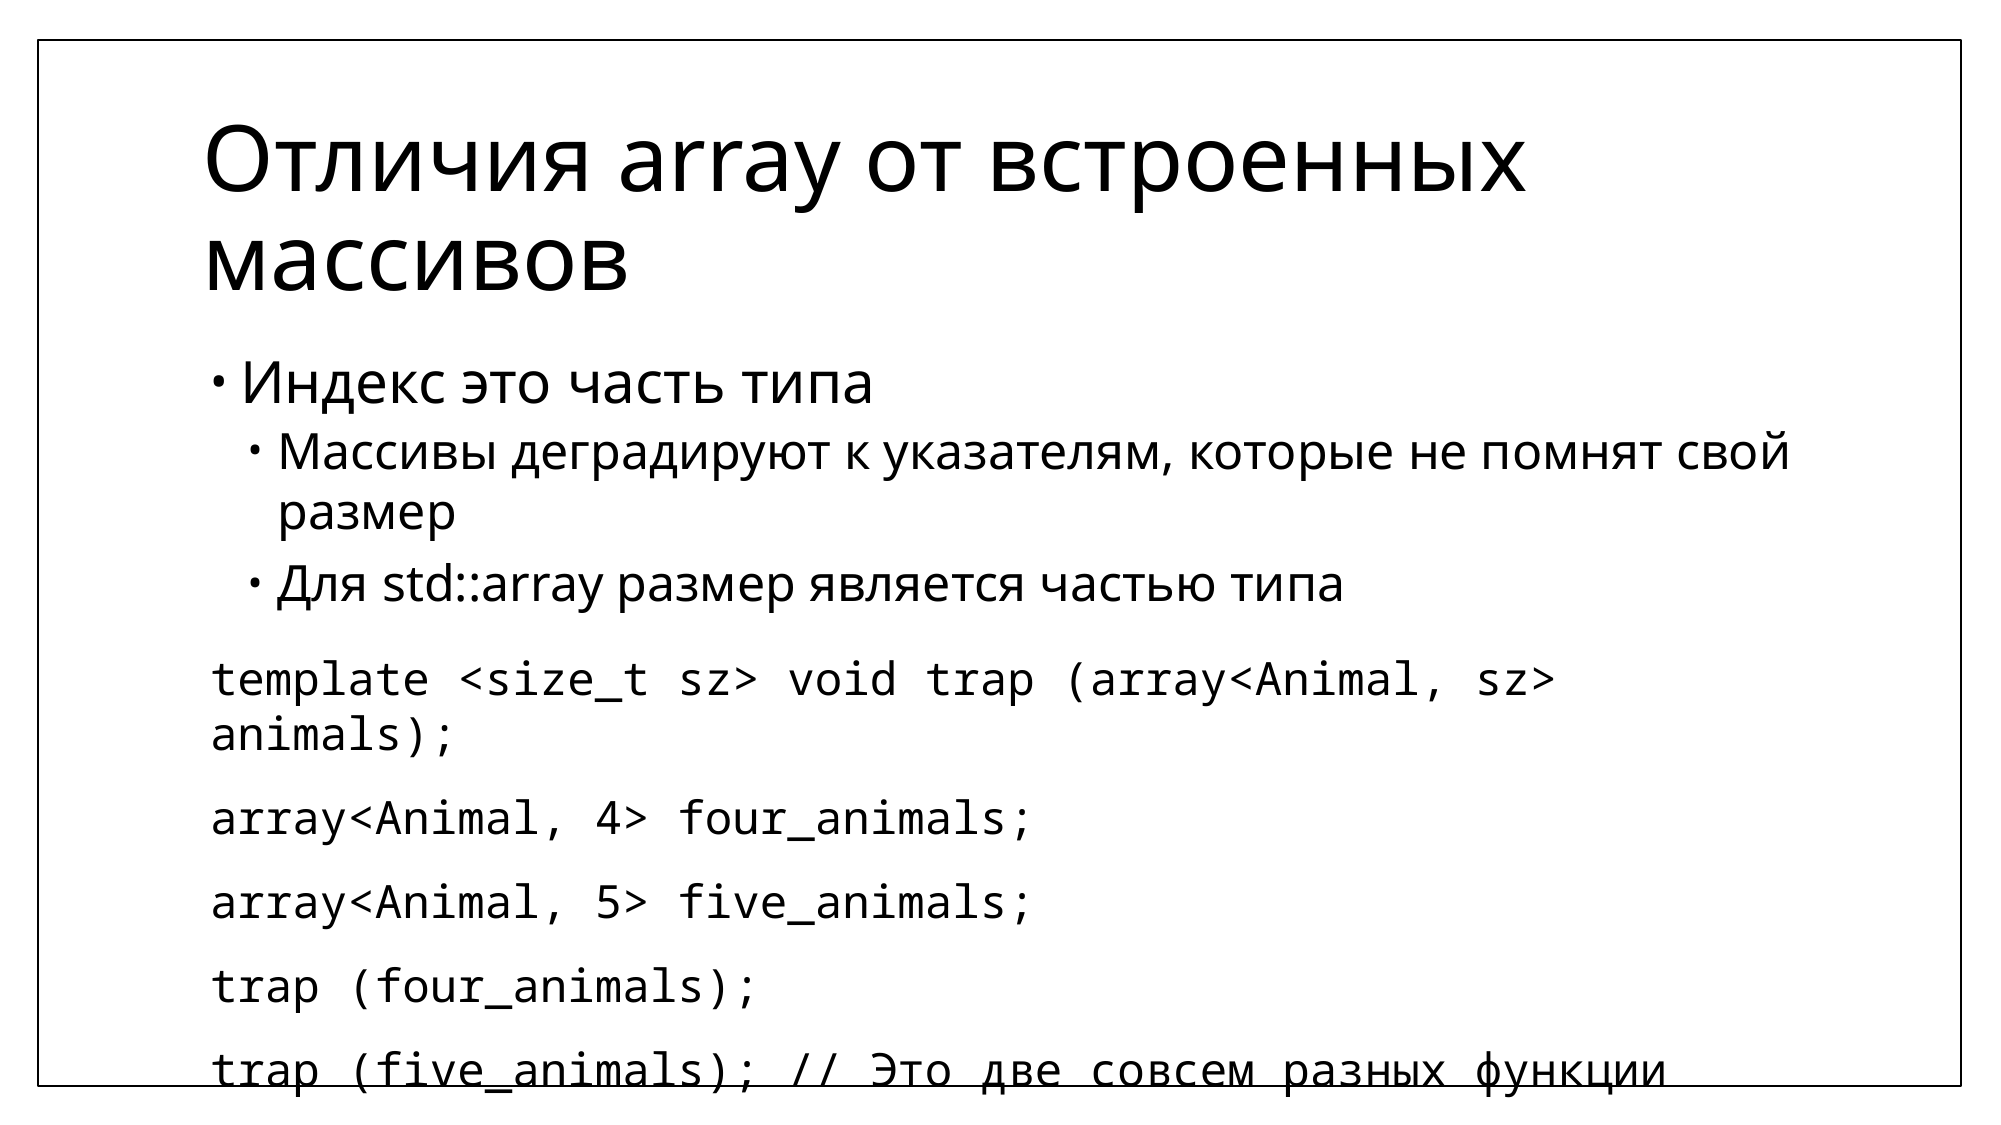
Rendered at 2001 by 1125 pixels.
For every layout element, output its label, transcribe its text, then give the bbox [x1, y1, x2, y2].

list Индекс это часть типа Массивы деградируют к указателям, которые не помнят свой размер Для std::array размер является частью типа template <size_t sz> void trap (array<Animal, sz> animals); array<Animal, 4> four_animals; array<Animal, 5> five_animals; trap (four_animals); trap (five_animals); // Это две совсем разных функции [187, 337, 1808, 1055]
title Отличия array от встроенных массивов [187, 99, 1808, 323]
